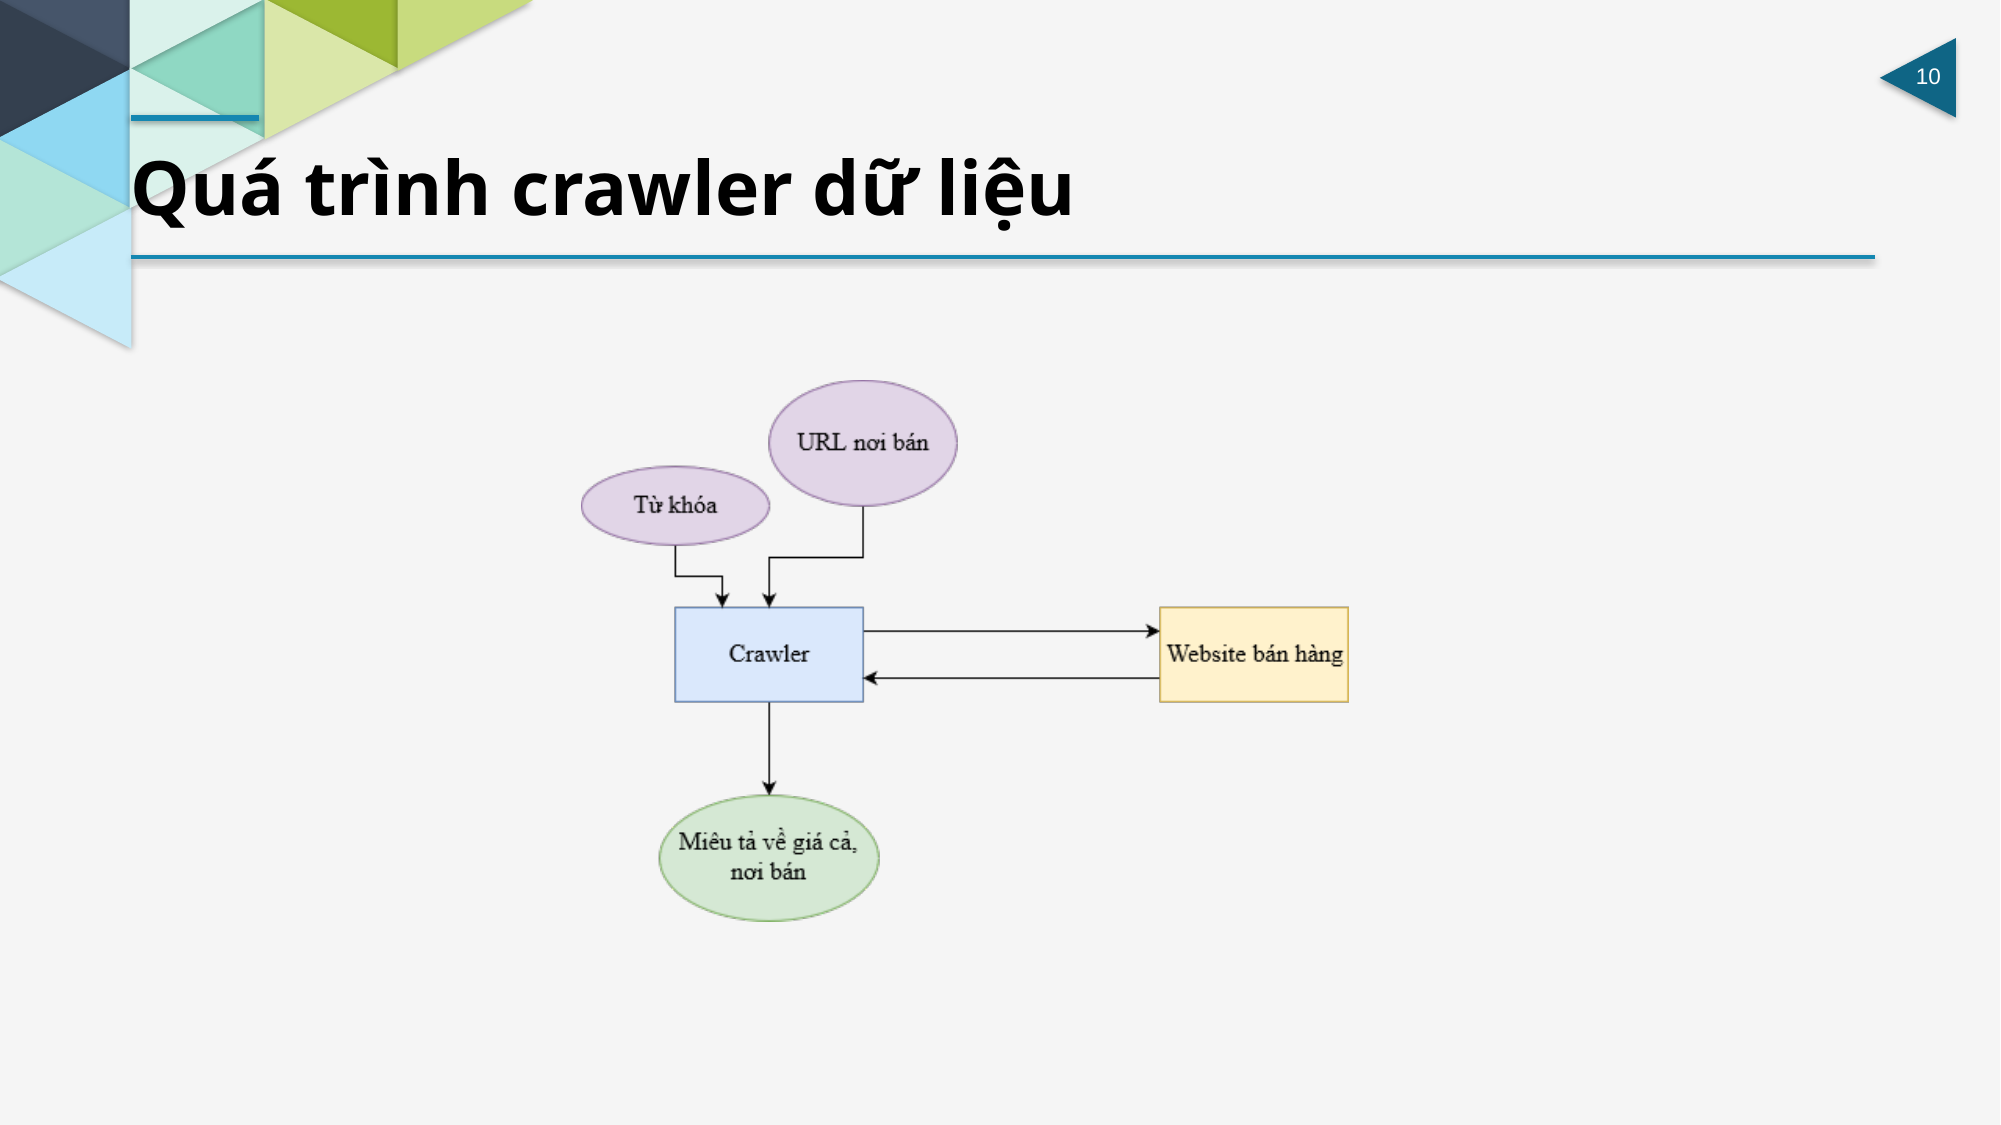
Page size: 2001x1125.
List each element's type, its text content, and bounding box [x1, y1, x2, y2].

picture [581, 380, 1349, 922]
list Quá trình crawler dữ liệu [130, 150, 1170, 221]
